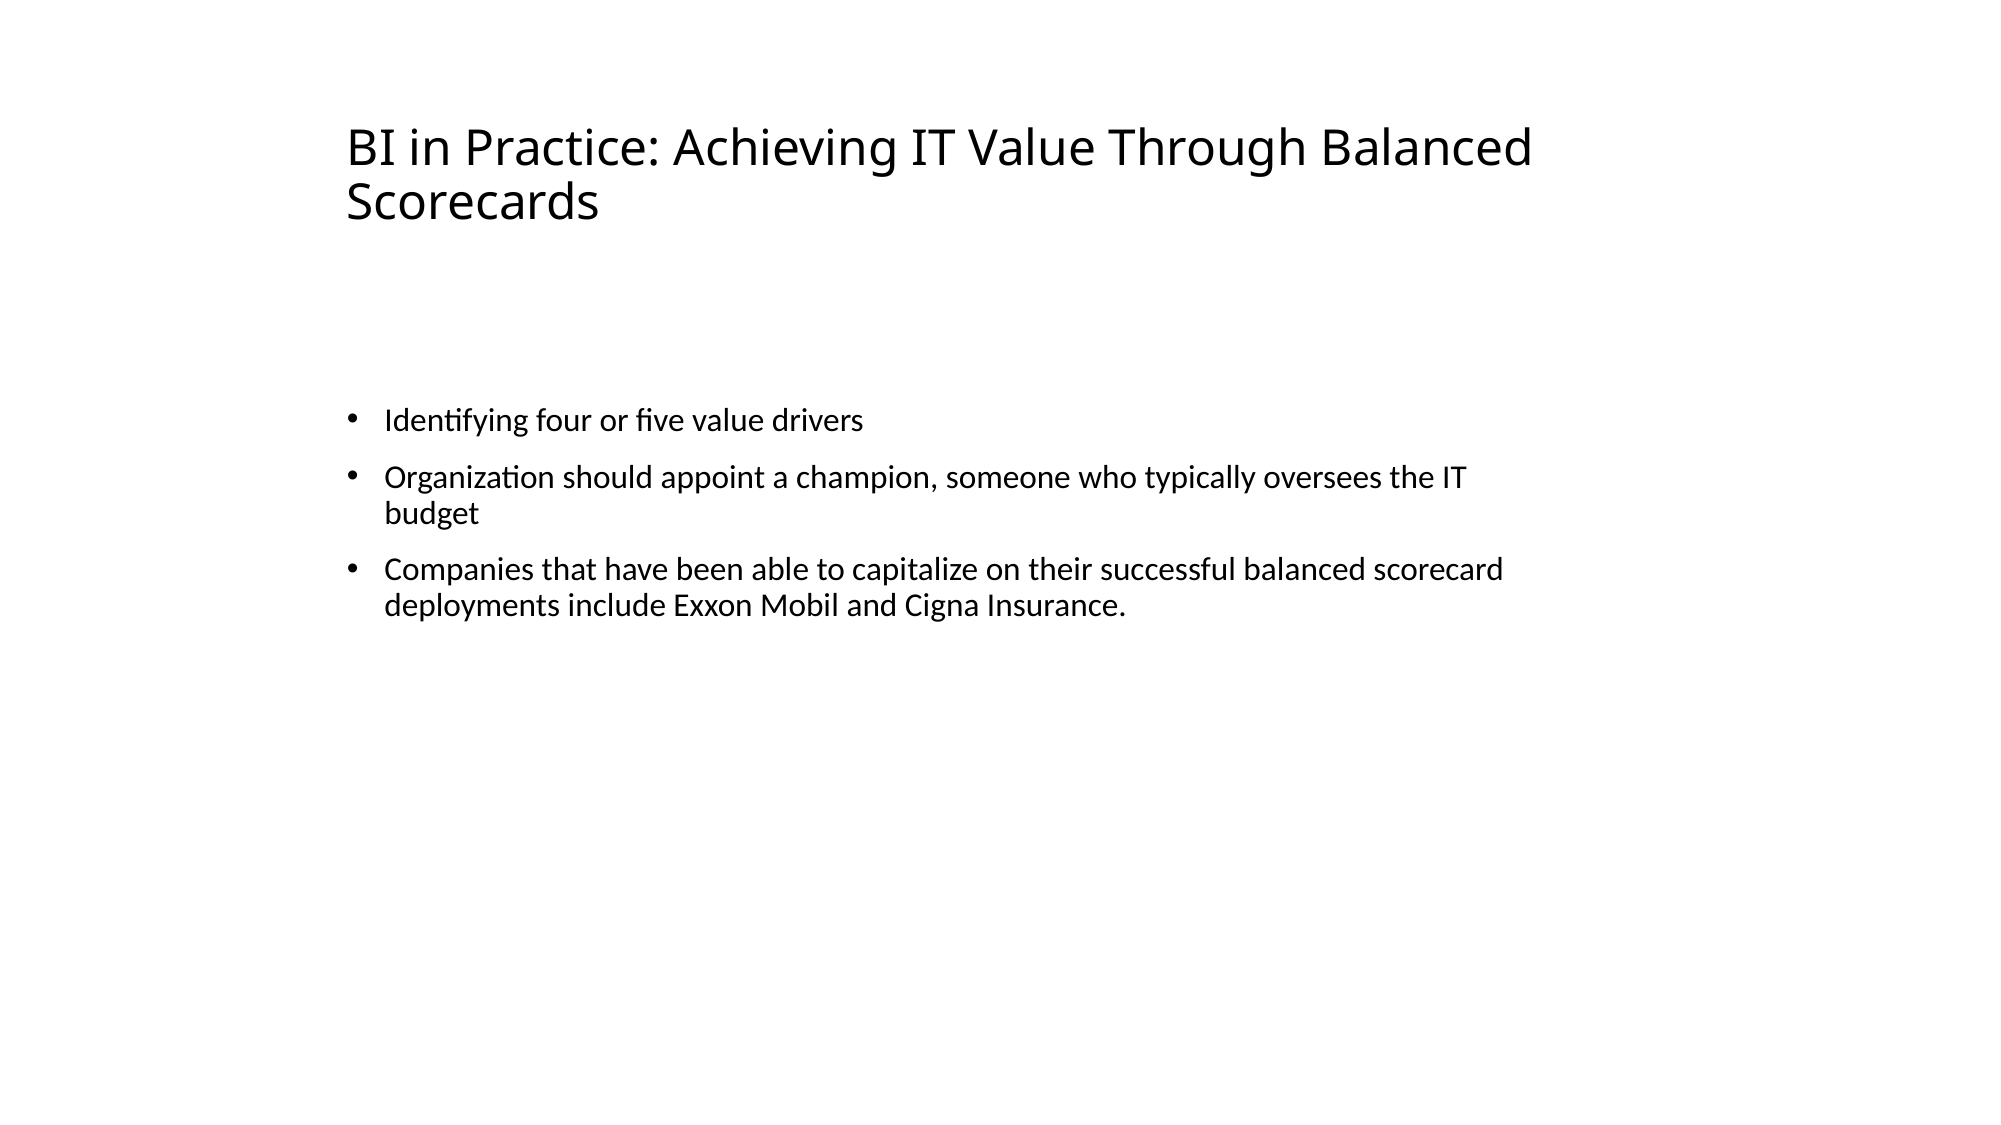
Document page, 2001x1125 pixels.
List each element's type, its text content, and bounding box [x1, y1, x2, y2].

title BI in Practice: Achieving IT Value Through Balanced Scorecards [331, 114, 1572, 298]
list Identifying four or five value drivers Organization should appoint a champion, someone who typically oversees the IT budget Companies that have been able to capitalize on their successful balanced scorecard deployments include Exxon Mobil and Cigna Insurance. [331, 395, 1572, 721]
